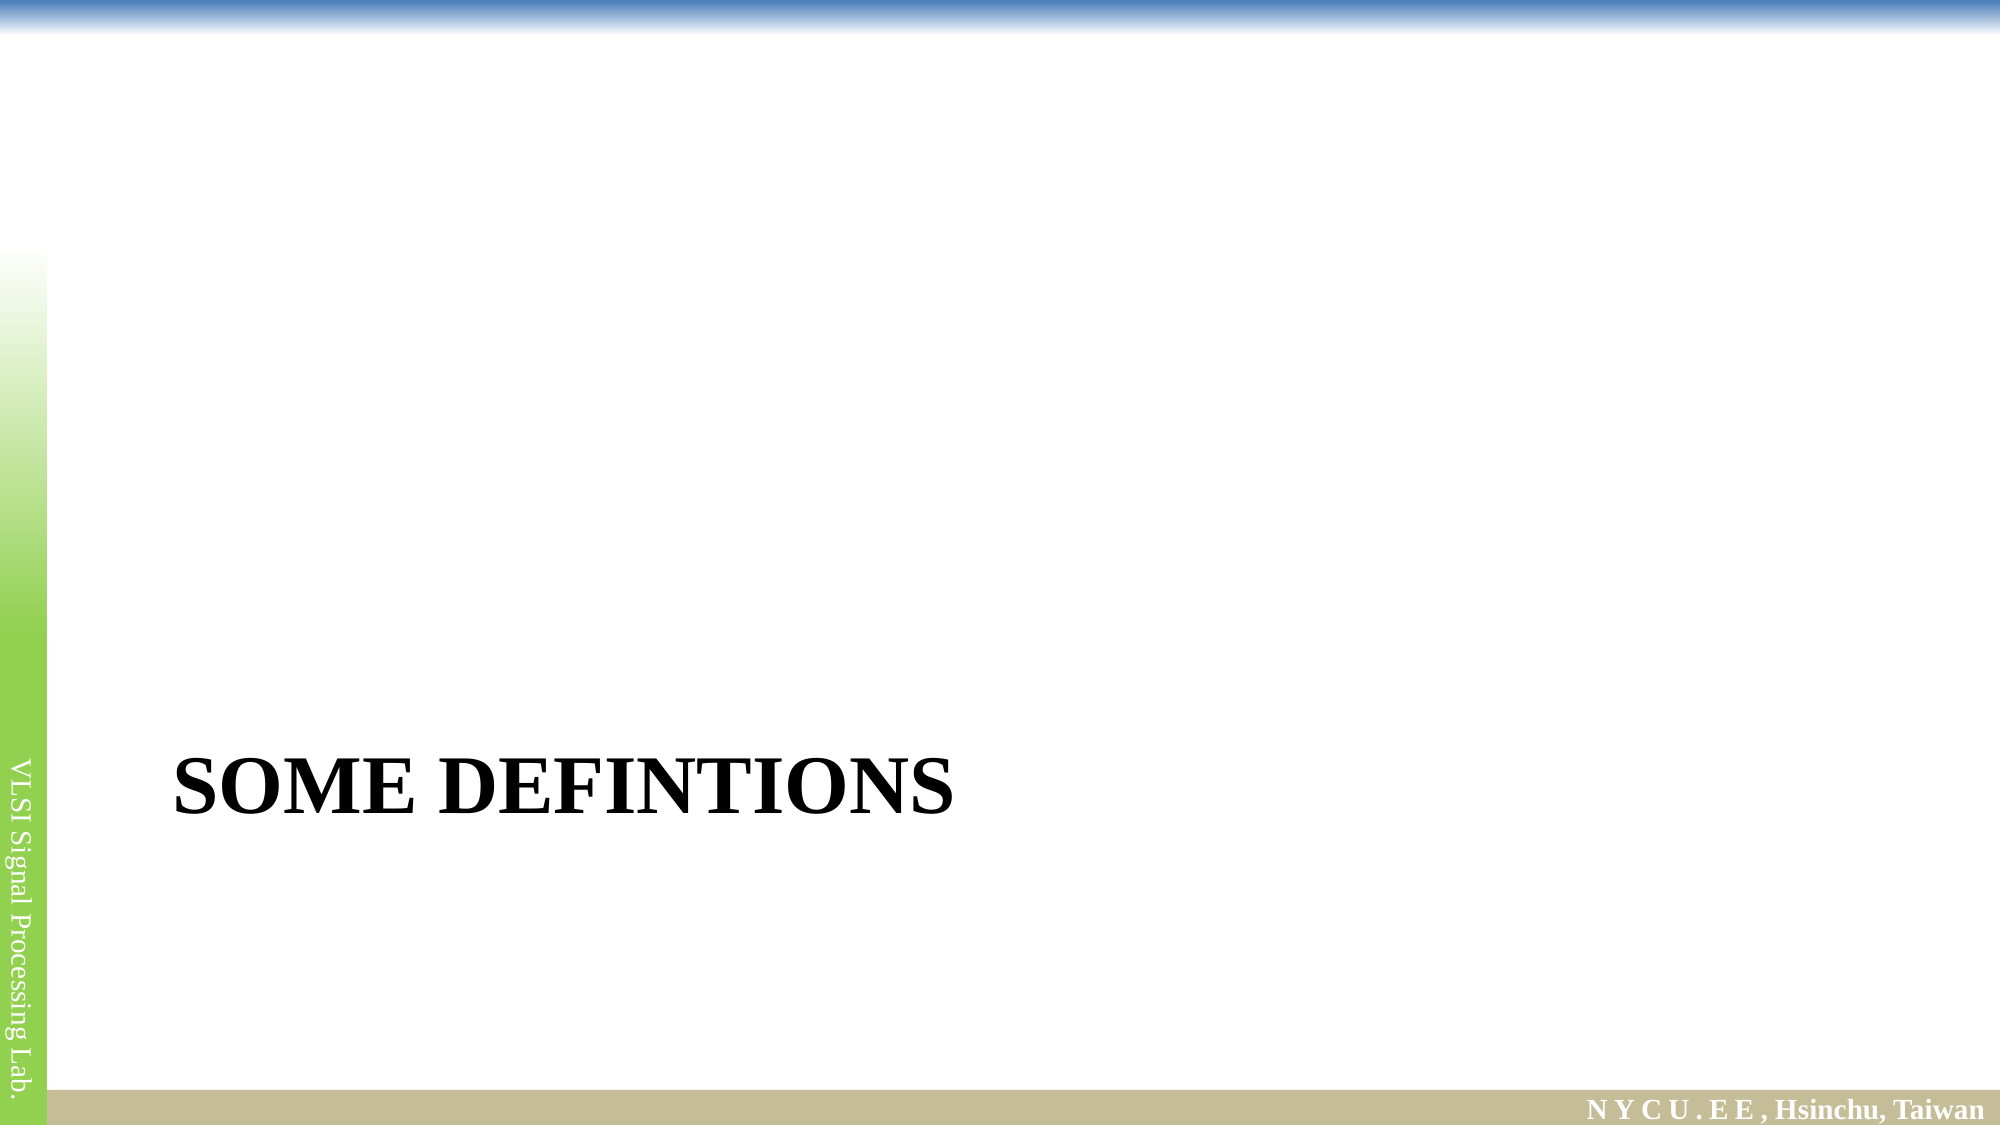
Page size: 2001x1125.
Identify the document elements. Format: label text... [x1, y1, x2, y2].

title Some defintions [157, 722, 1859, 947]
